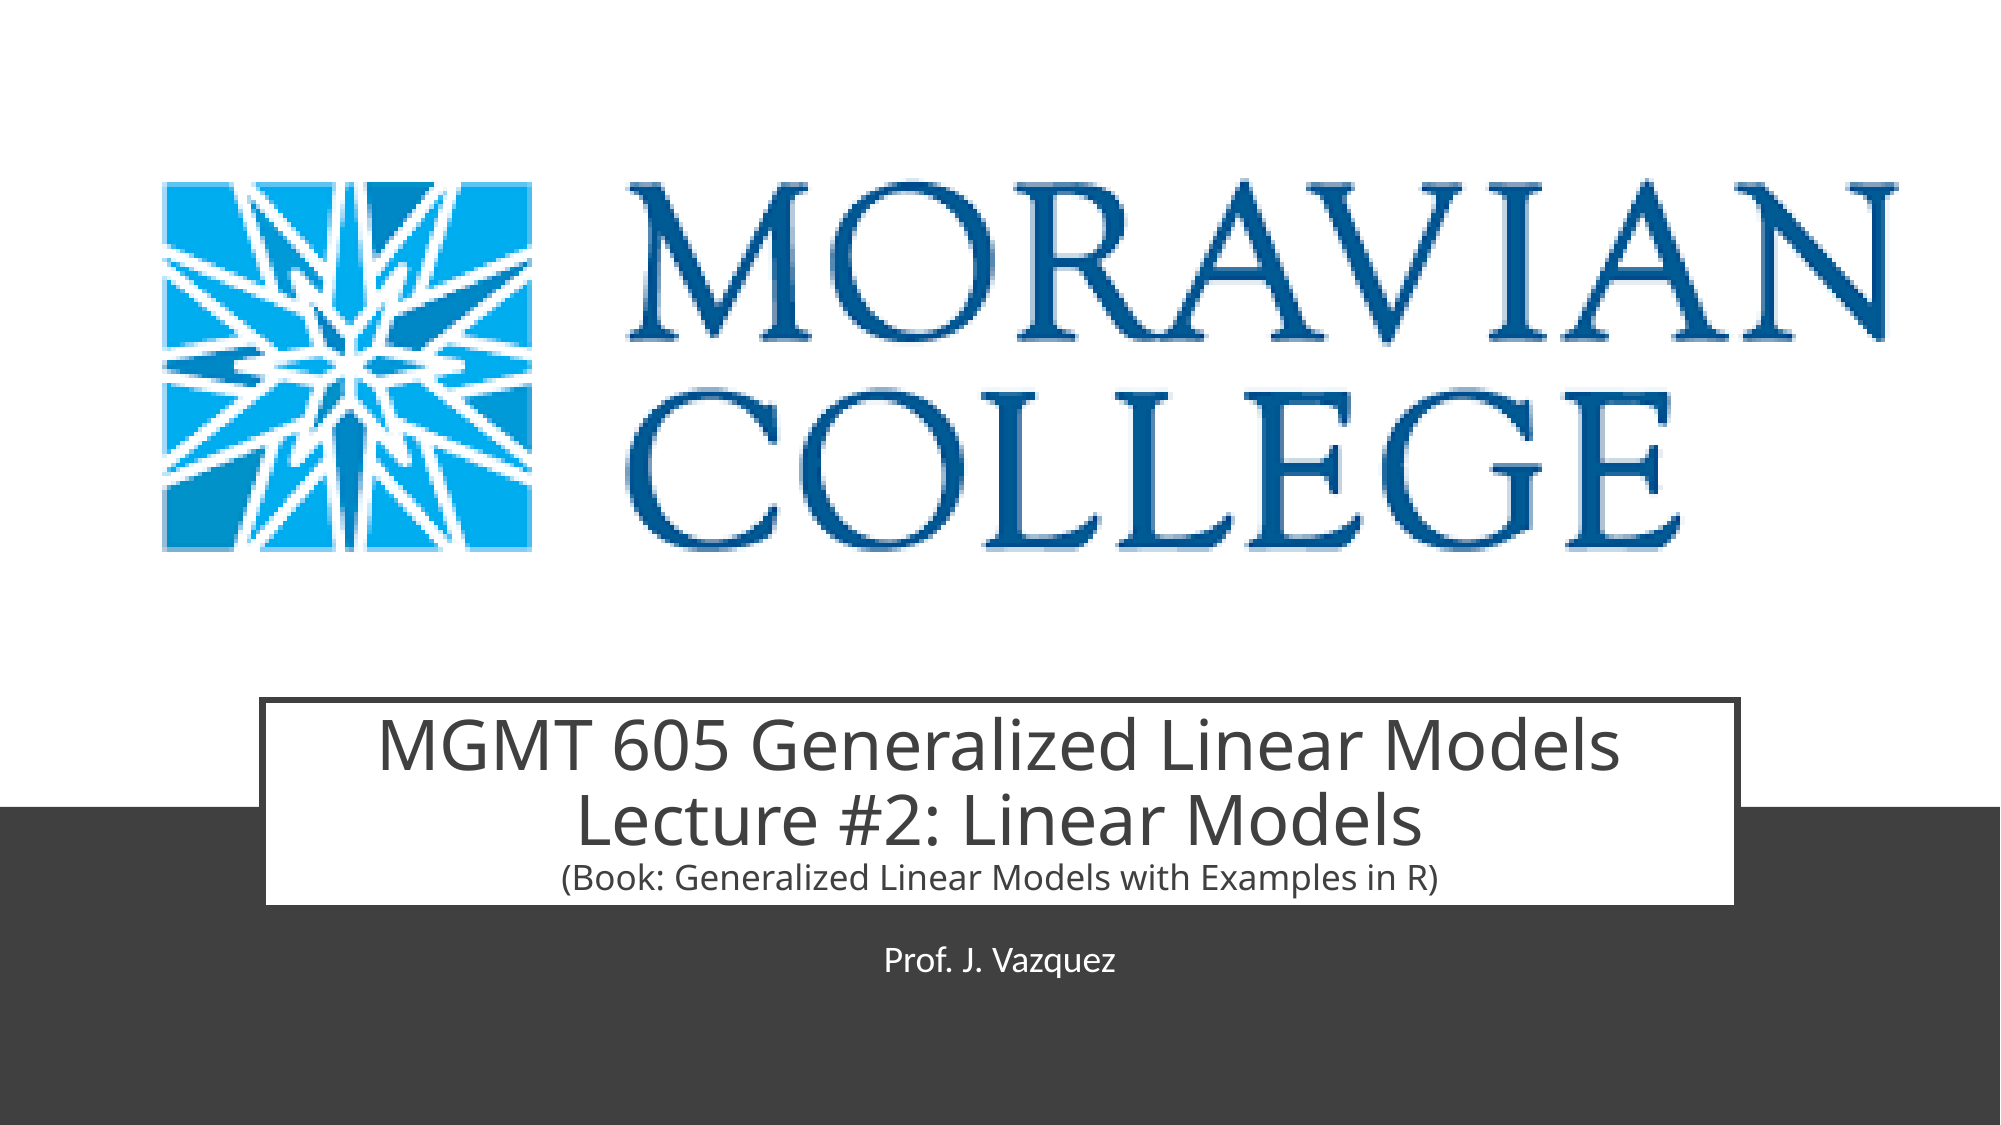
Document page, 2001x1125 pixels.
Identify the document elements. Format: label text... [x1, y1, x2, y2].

subtitle Prof. J. Vazquez [442, 933, 1558, 1022]
title MGMT 605 Generalized Linear Models Lecture #2: Linear Models (Book: Generalized Linear Models with Examples in R) [262, 700, 1738, 908]
text_box [0, 806, 2000, 1125]
picture [105, 89, 1899, 646]
